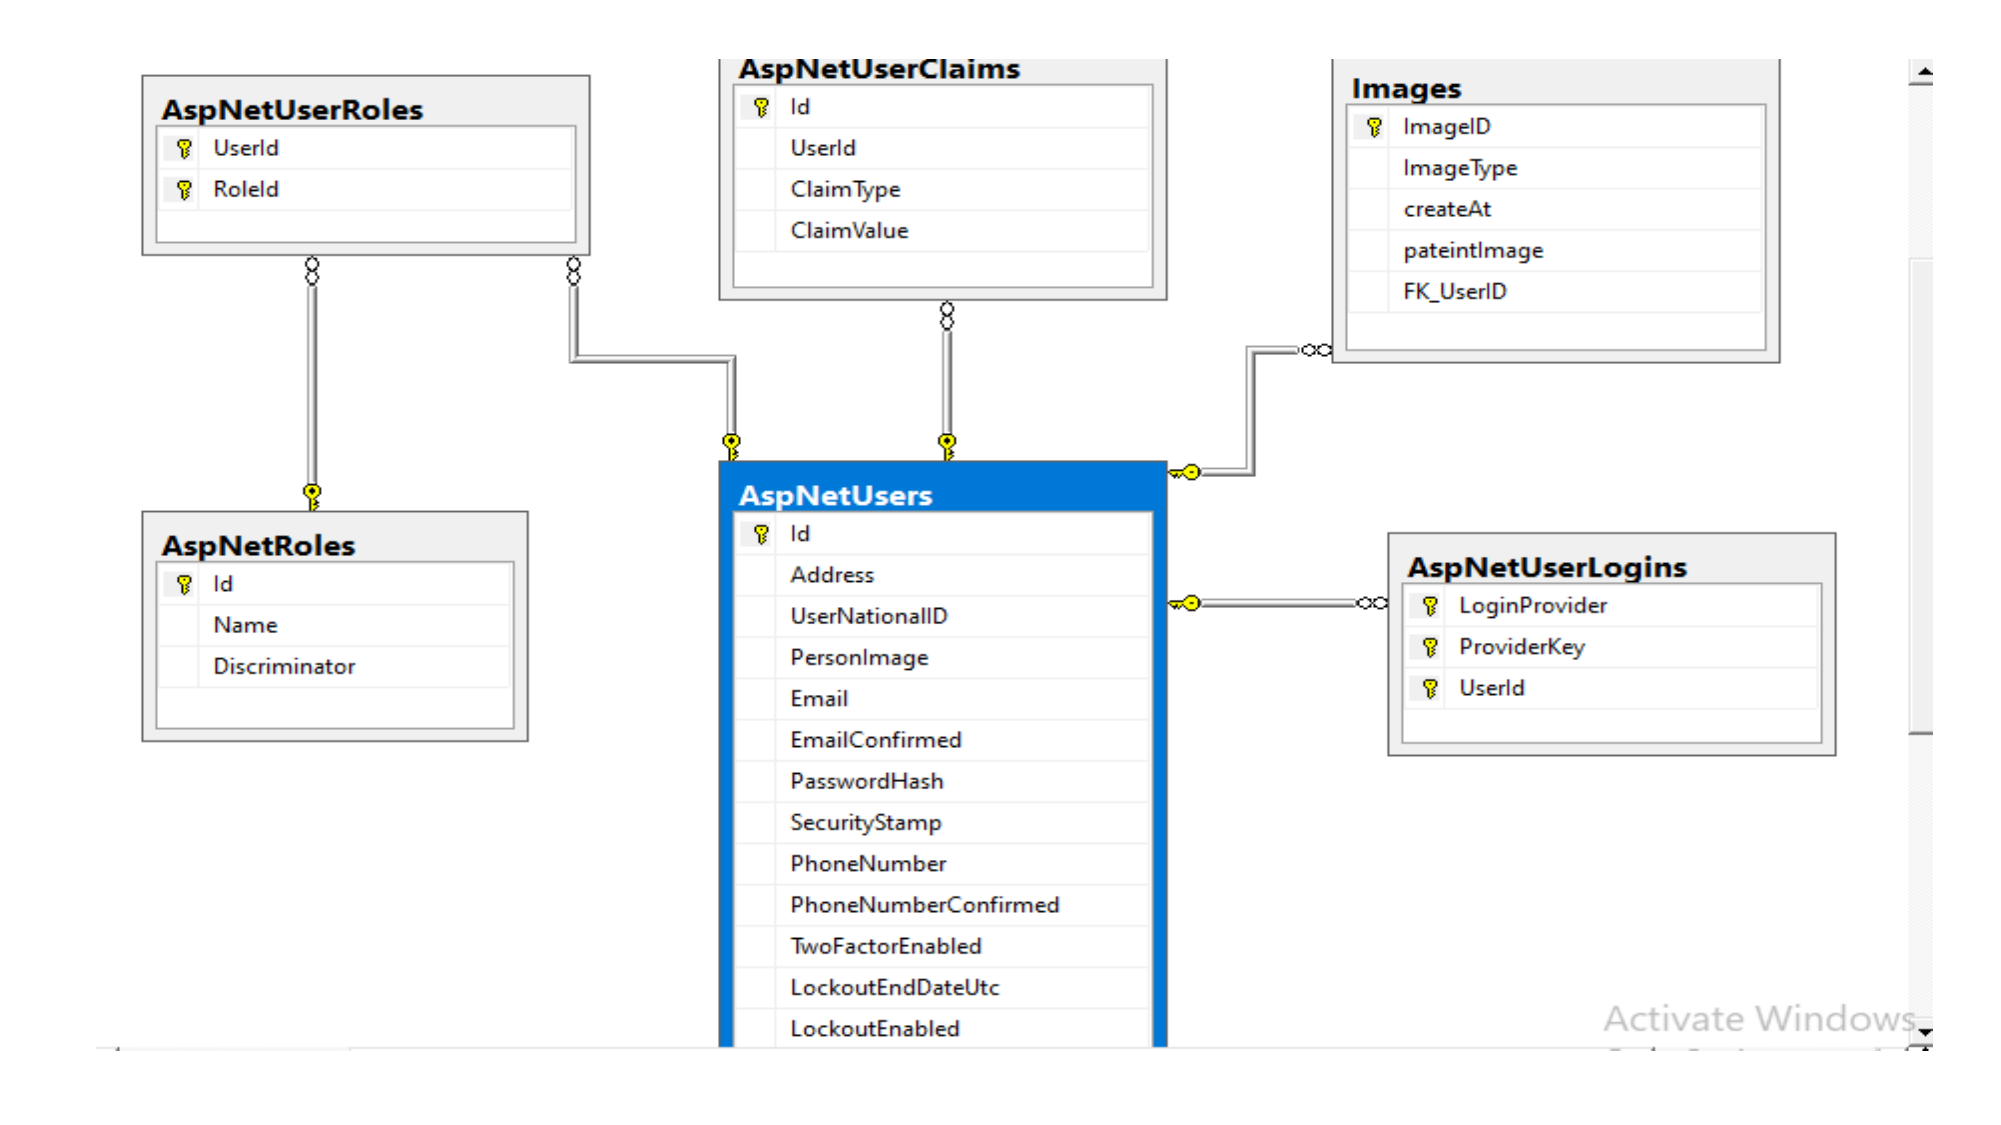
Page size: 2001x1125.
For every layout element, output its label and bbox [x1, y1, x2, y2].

list [96, 59, 1933, 1051]
